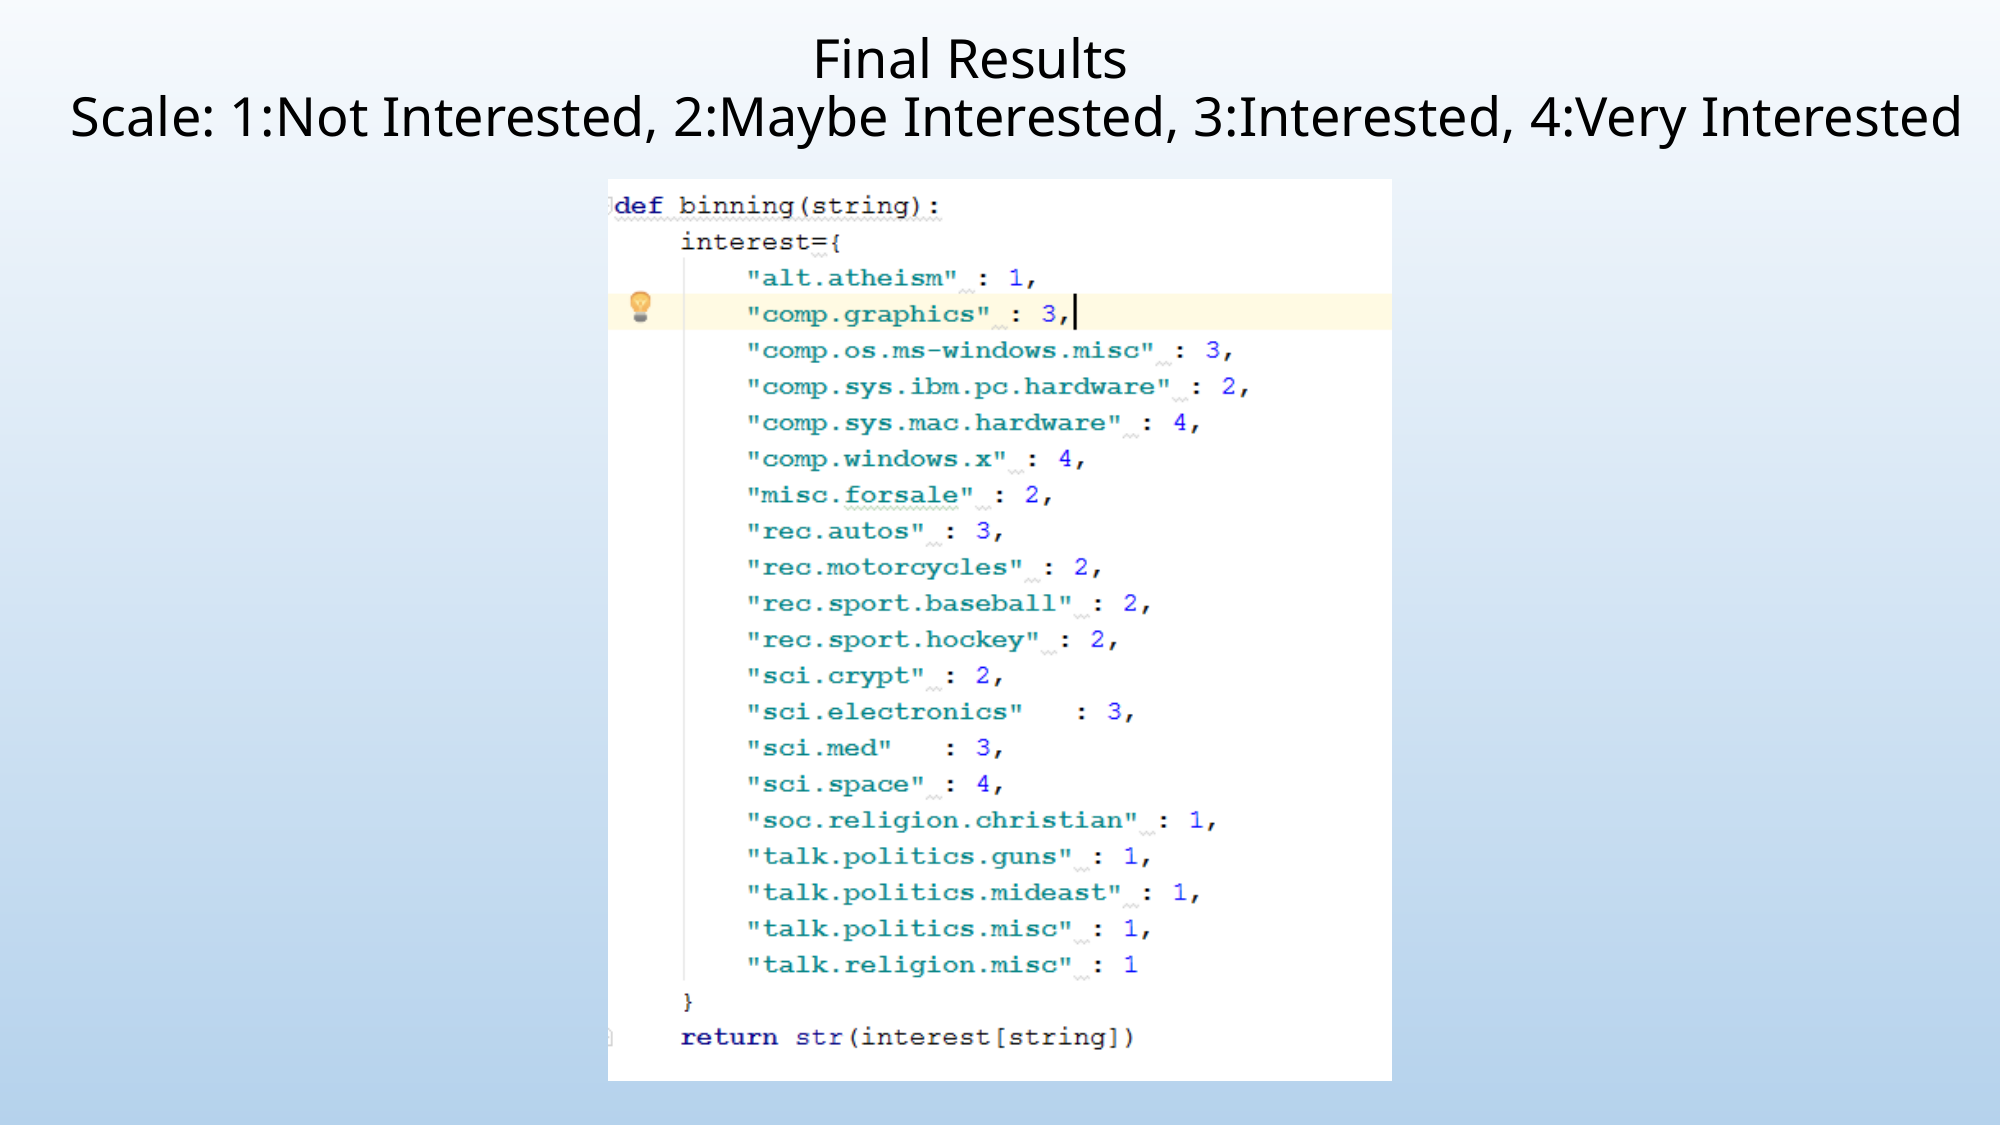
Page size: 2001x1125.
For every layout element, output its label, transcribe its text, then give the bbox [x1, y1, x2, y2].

picture [607, 179, 1392, 1081]
title Final Results Scale: 1:Not Interested, 2:Maybe Interested, 3:Interested, 4:Very Interested [0, 0, 2000, 180]
